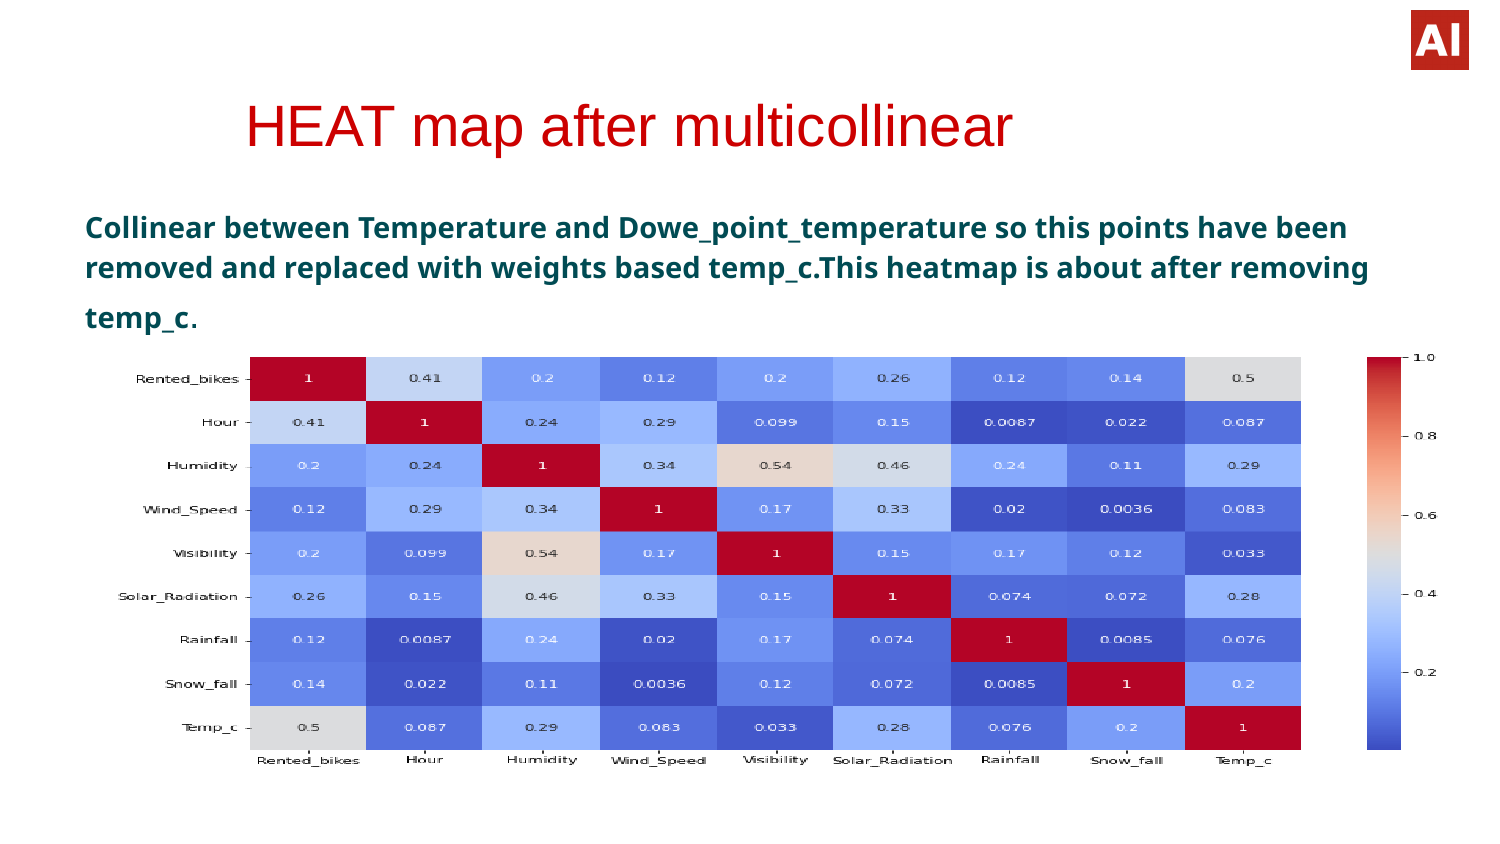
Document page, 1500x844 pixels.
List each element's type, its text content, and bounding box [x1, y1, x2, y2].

list Collinear between Temperature and Dowe_point_temperature so this points have been removed and replaced with weights based temp_c.This heatmap is about after removing temp_c. [51, 189, 1449, 750]
picture [1411, 10, 1469, 70]
picture [105, 346, 1450, 772]
title HEAT map after multicollinear [51, 72, 1449, 167]
